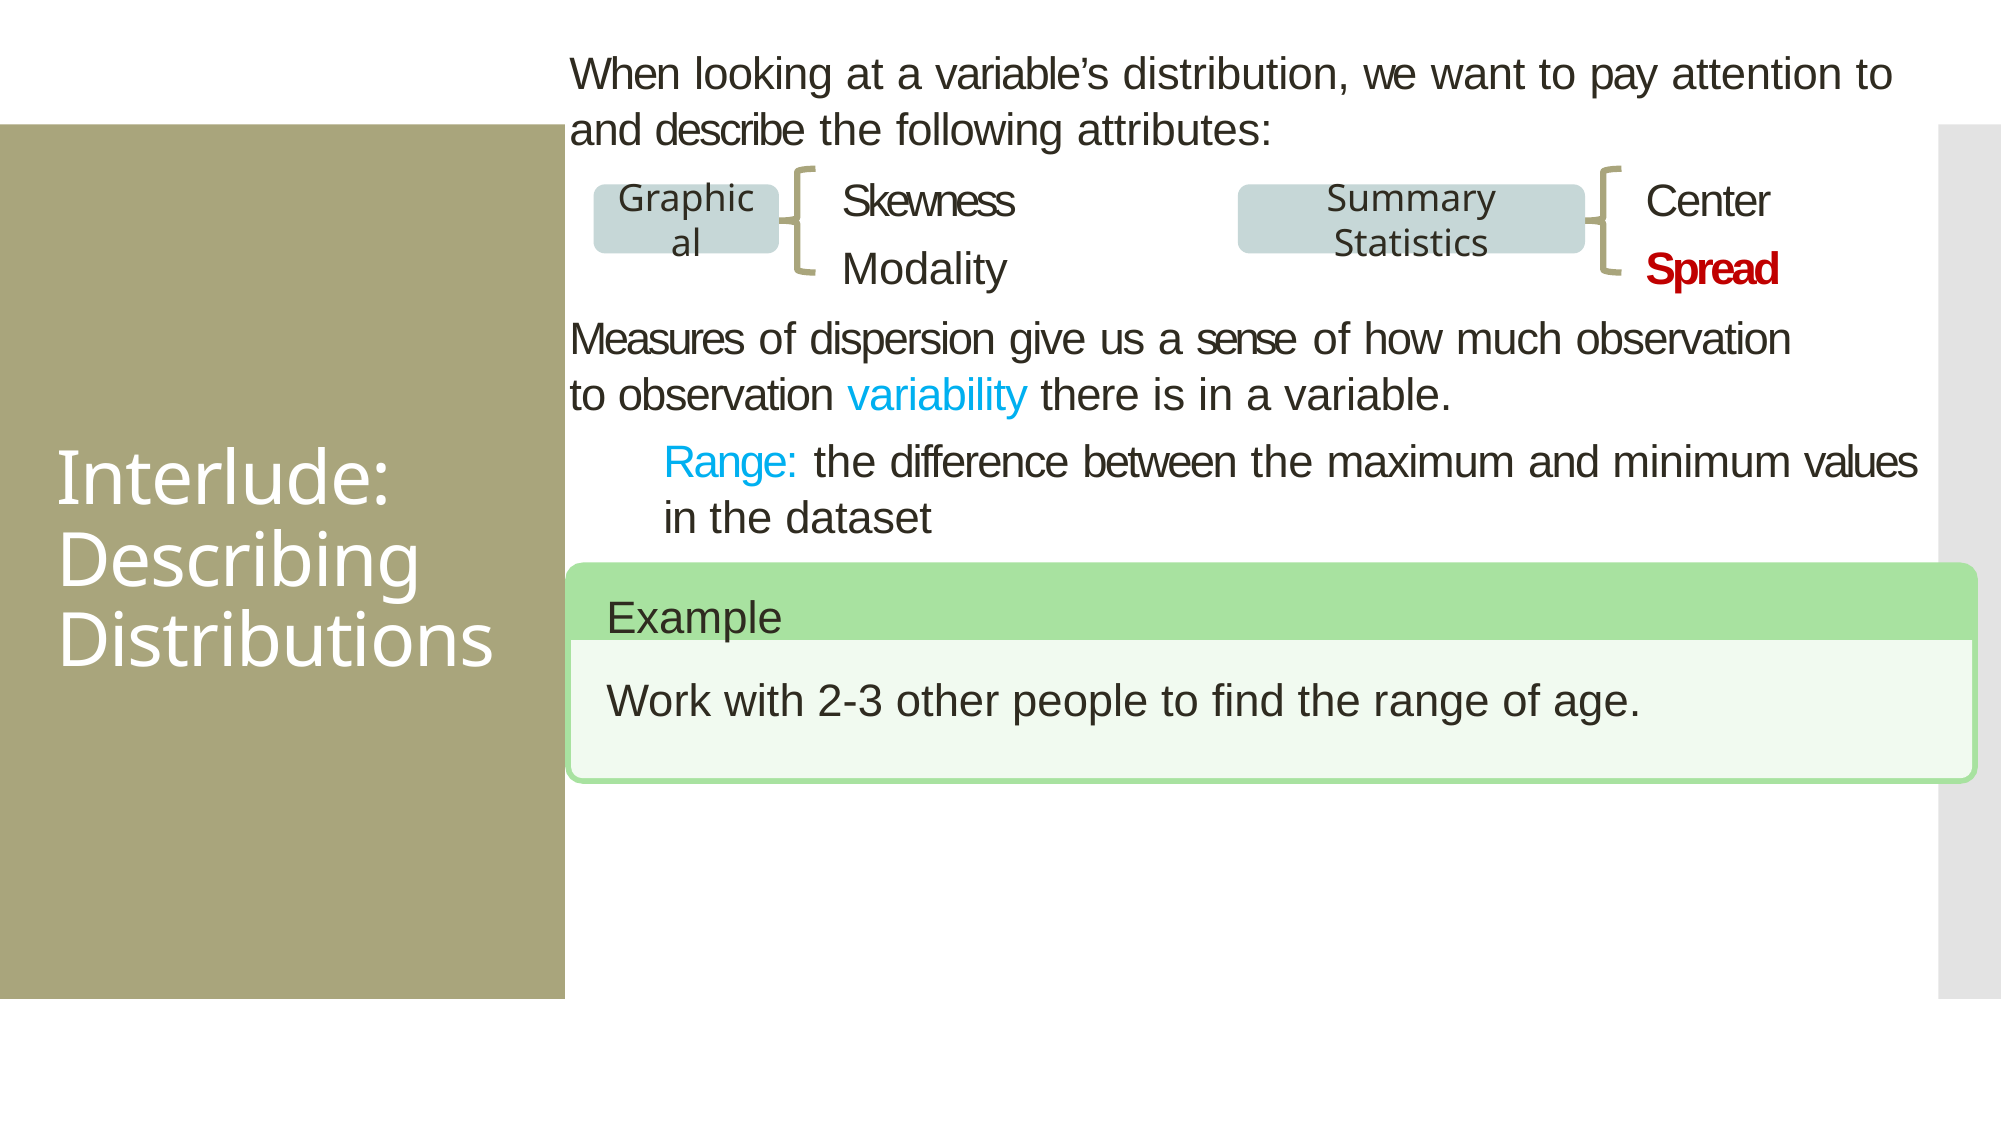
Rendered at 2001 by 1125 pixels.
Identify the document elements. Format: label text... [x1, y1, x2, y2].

text_box Graphical [592, 183, 780, 255]
text_box Skewness Modality [837, 153, 1057, 294]
text_box Center Spread [1641, 153, 1794, 294]
text_box [1586, 168, 1622, 274]
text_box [564, 562, 1979, 785]
text_box [780, 168, 816, 274]
text_box Measures of dispersion give us a sense of how much observation to observation variability there is in a variable. [565, 305, 1835, 419]
text_box When looking at a variable’s distribution, we want to pay attention to and describe the following attributes: [565, 41, 1959, 155]
text_box Range: the difference between the maximum and minimum values in the dataset [565, 428, 1990, 543]
title Interlude: Describing Distributions [41, 184, 525, 940]
text_box Summary Statistics [1237, 183, 1586, 255]
